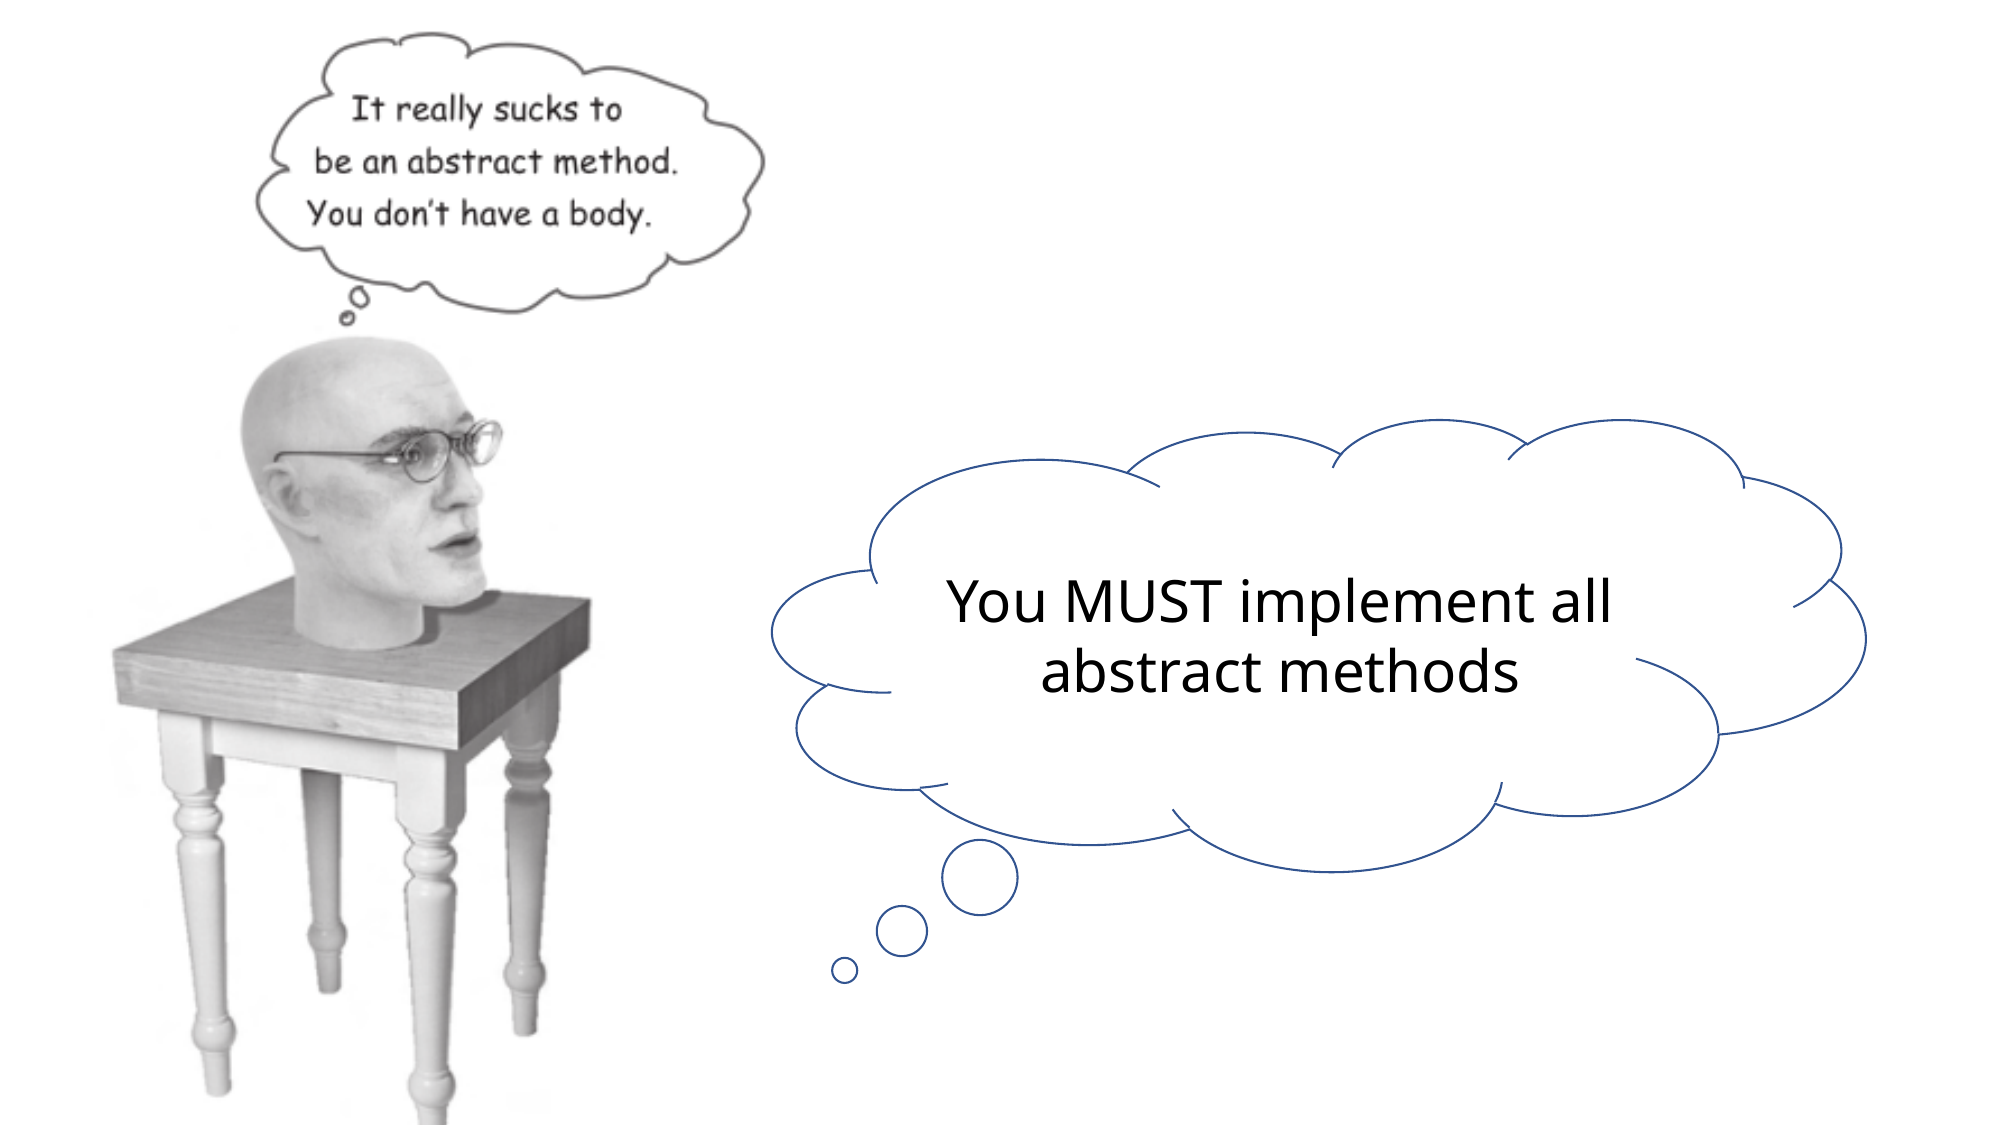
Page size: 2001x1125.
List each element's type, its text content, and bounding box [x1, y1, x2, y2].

picture [84, 0, 853, 1125]
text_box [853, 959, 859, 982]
text_box You MUST implement all abstract methods [875, 904, 929, 958]
text_box You MUST implement all abstract methods [941, 838, 1019, 917]
text_box You MUST implement all abstract methods [853, 418, 1867, 874]
